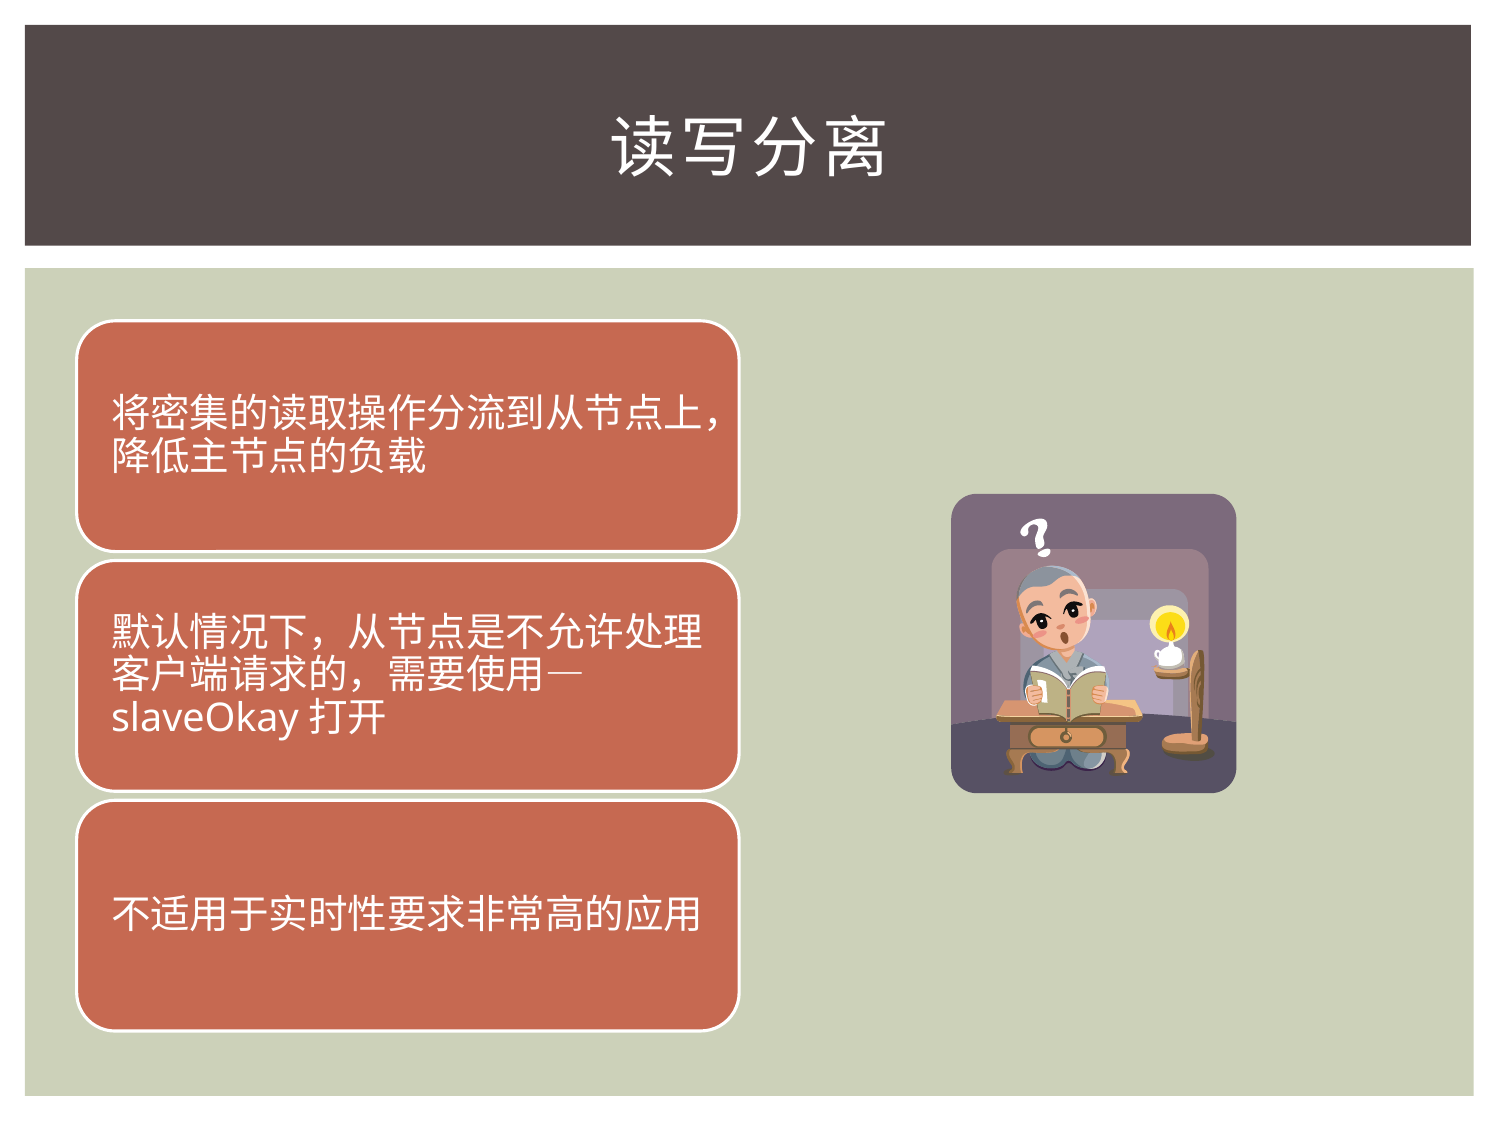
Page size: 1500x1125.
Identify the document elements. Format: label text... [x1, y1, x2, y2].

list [950, 493, 1237, 794]
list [76, 314, 740, 1038]
title 读写分离 [62, 58, 1438, 232]
